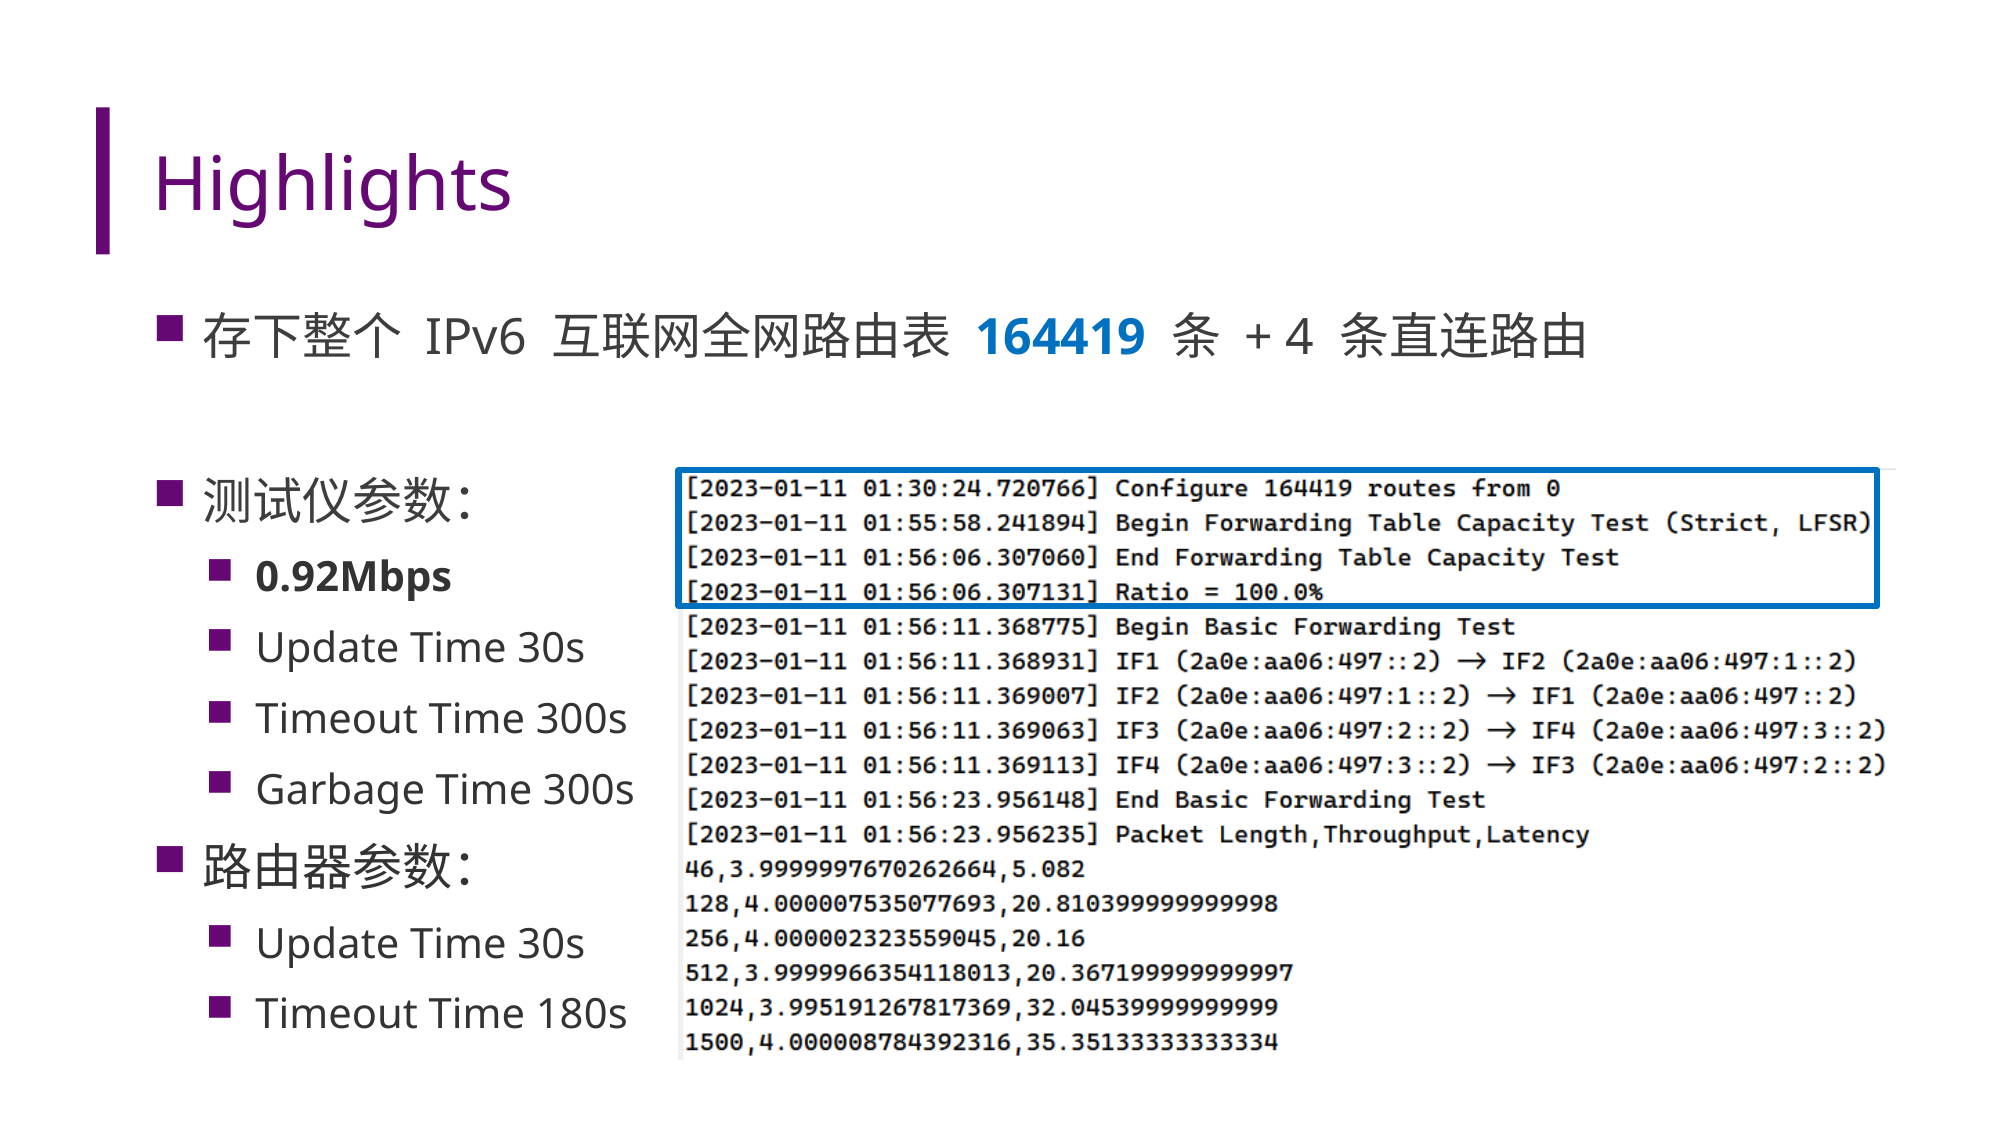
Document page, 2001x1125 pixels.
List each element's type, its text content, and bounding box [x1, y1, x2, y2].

title Highlights [137, 97, 1863, 264]
list 存下整个 IPv6 互联网全网路由表 164419 条 + 4 条直连路由 测试仪参数： 0.92Mbps Update Time 30s Timeout Time 300s Garbage Time 300s 路由器参数： Update Time 30s Timeout Time 180s [137, 296, 1863, 1093]
picture [678, 466, 1896, 1060]
